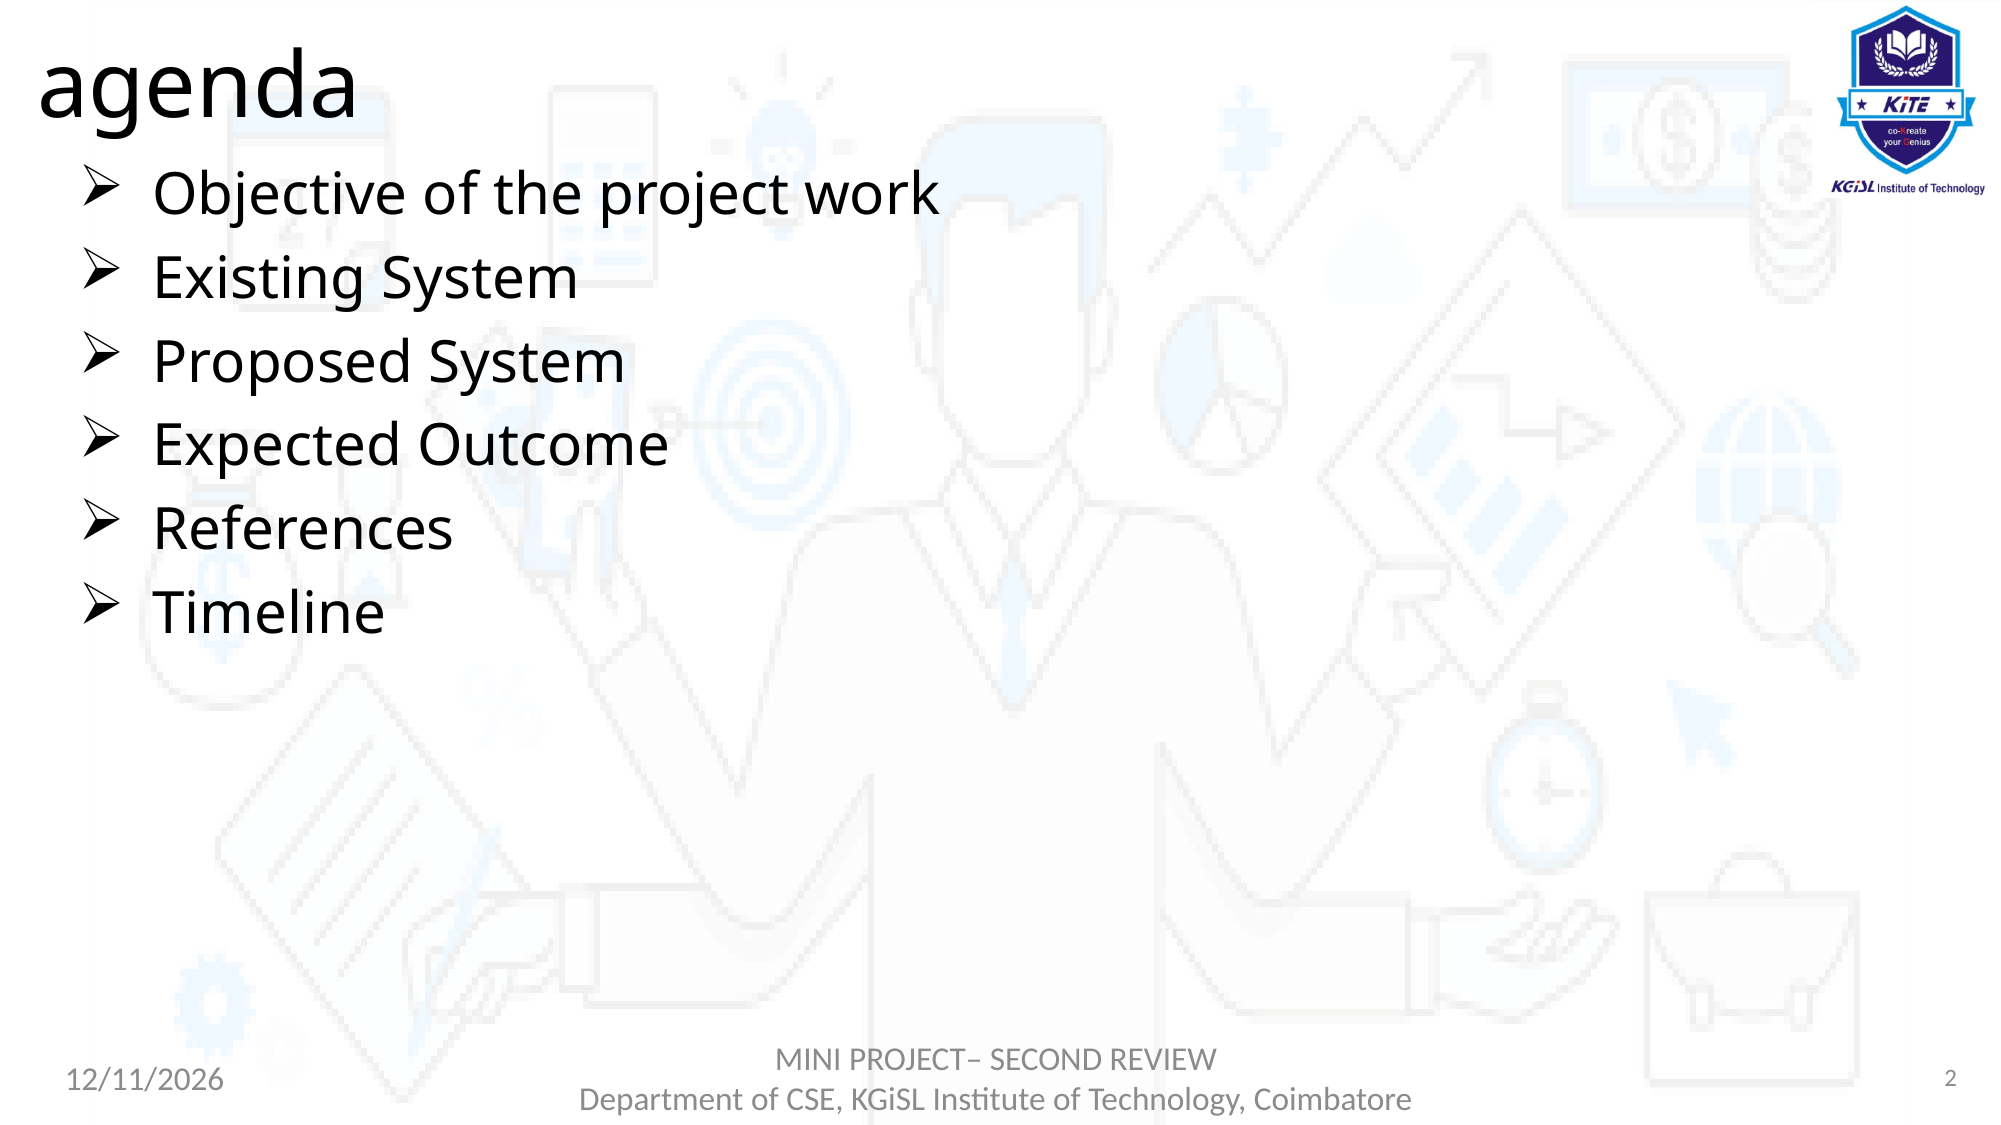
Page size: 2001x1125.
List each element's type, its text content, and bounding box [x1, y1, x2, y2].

picture [1812, 0, 2000, 198]
slide_number 2 [1880, 1046, 1973, 1107]
title agenda [22, 18, 1748, 157]
list Objective of the project work Existing System Proposed System Expected Outcome References Timeline [49, 156, 1775, 1018]
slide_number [49, 1047, 268, 1108]
footer MINI PROJECT– SECOND REVIEW Department of CSE, KGiSL Institute of Technology, Coimbatore [444, 1047, 1555, 1108]
